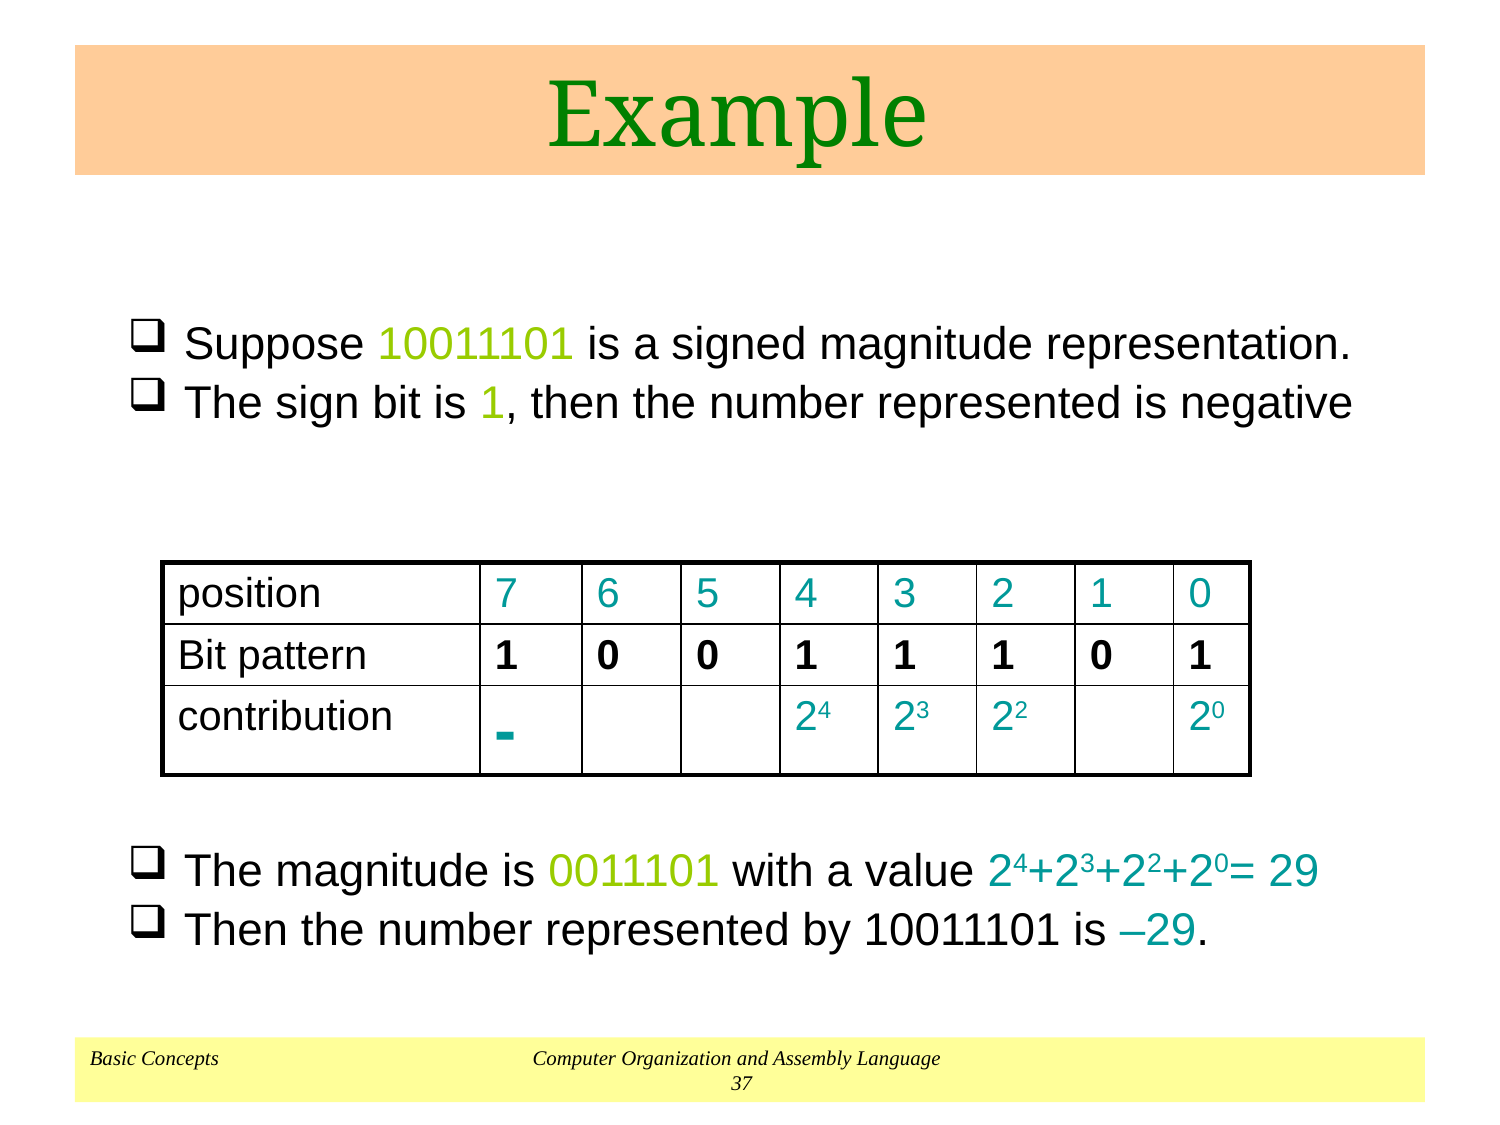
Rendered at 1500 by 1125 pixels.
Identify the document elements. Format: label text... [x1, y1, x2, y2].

table_cell 1 [977, 625, 1074, 685]
table_cell 0 [583, 625, 680, 685]
table_cell 24 [781, 686, 877, 773]
table_cell 22 [977, 686, 1074, 773]
table_header 2 [977, 565, 1074, 623]
table_cell 0 [1076, 625, 1173, 685]
list Suppose 10011101 is a signed magnitude representation. The sign bit is 1, then the number represented is negative The magnitude is 0011101 with a value 24+23+22+20= 29 Then the number represented by 10011101 is –29. [112, 312, 1388, 988]
table_cell [1076, 686, 1173, 773]
table_header 3 [879, 565, 976, 623]
table_header 4 [781, 565, 877, 623]
table_header 0 [1174, 565, 1248, 623]
table_cell 1 [879, 625, 976, 685]
table_cell 0 [682, 625, 779, 685]
table_header 5 [682, 565, 779, 623]
table_cell 1 [481, 625, 581, 685]
table_cell 23 [879, 686, 976, 773]
table_cell Bit pattern [165, 625, 479, 685]
table_header 6 [583, 565, 680, 623]
table_cell [682, 686, 779, 773]
table_cell - [481, 686, 581, 773]
title Example [75, 45, 1425, 175]
table_cell contribution [165, 686, 479, 773]
table_header 1 [1076, 565, 1173, 623]
table_header 7 [481, 565, 581, 623]
table_cell [583, 686, 680, 773]
table_header position [165, 565, 479, 623]
table_cell 20 [1174, 686, 1248, 773]
table_cell 1 [781, 625, 877, 685]
table_cell 1 [1174, 625, 1248, 685]
